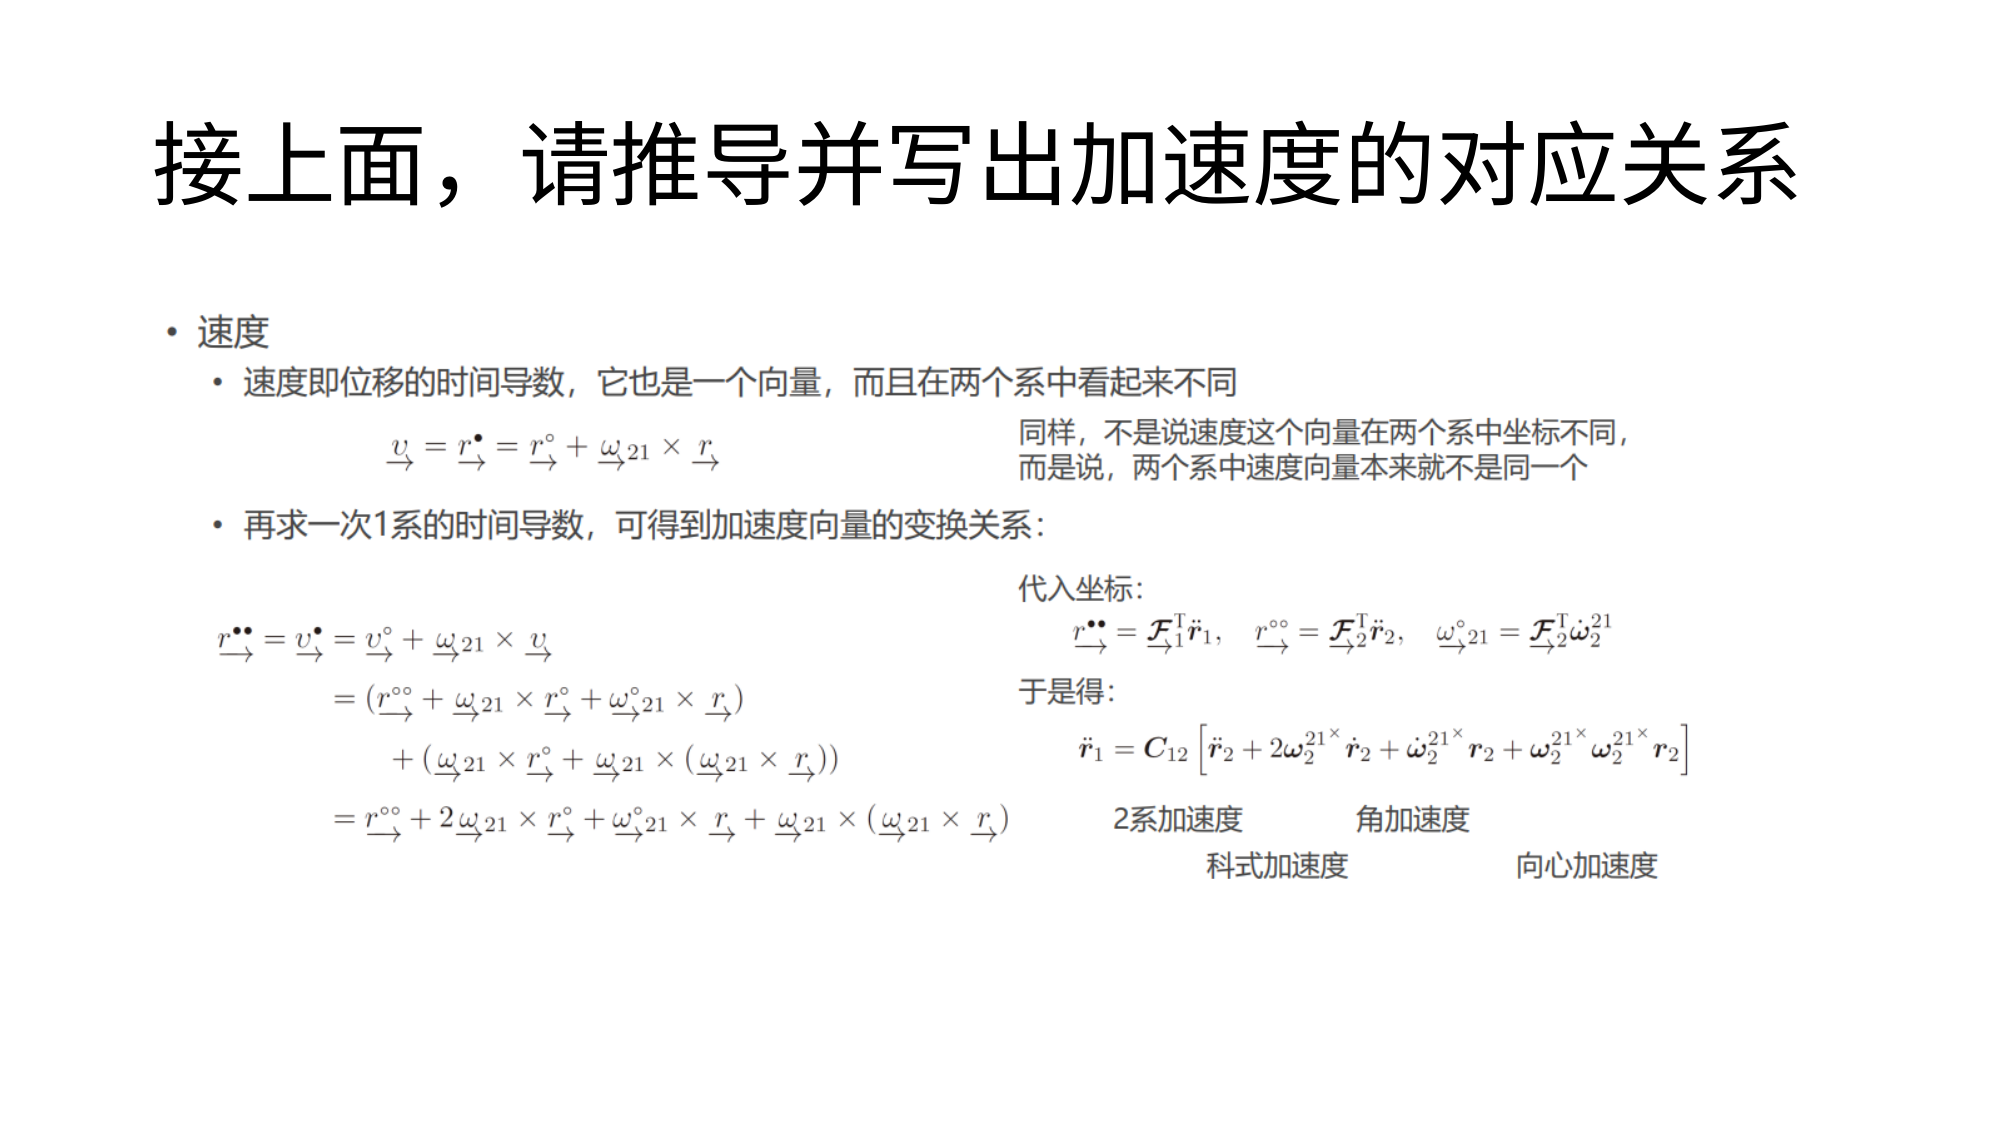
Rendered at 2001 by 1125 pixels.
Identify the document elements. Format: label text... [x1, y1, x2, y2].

picture [137, 299, 1701, 889]
title 接上面，请推导并写出加速度的对应关系 [137, 59, 1863, 278]
